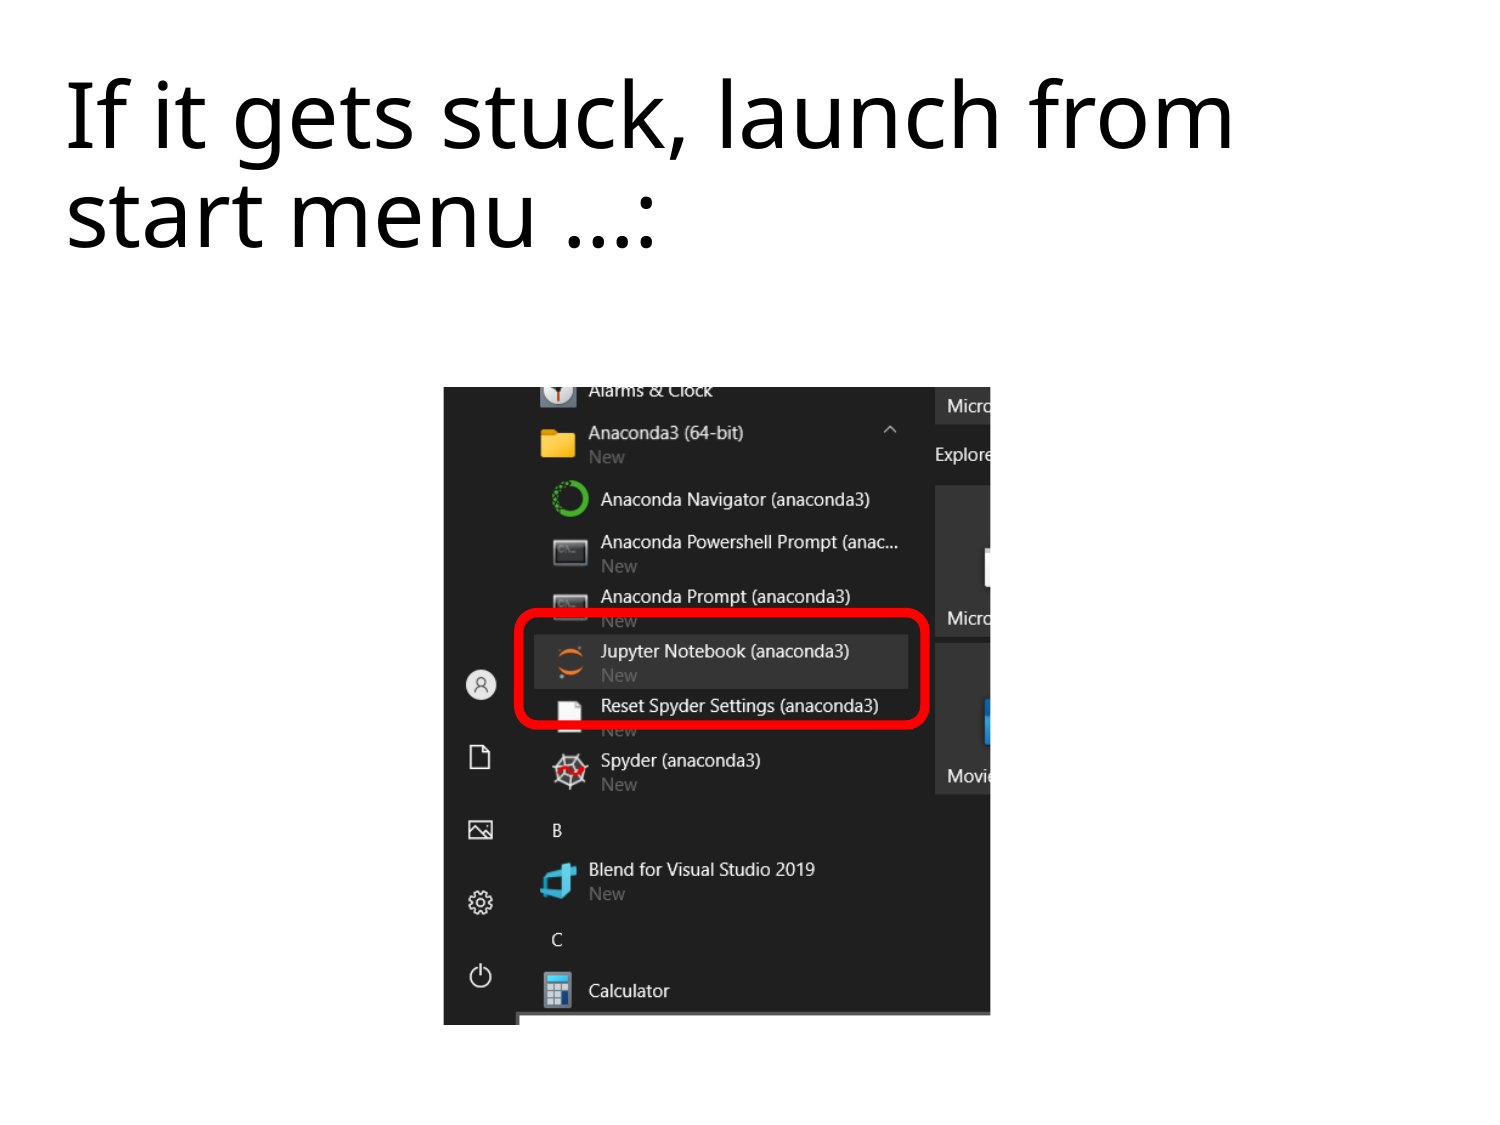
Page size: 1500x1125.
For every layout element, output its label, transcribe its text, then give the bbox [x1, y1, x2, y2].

picture [443, 387, 991, 1025]
title If it gets stuck, launch from start menu …: [50, 59, 1425, 278]
